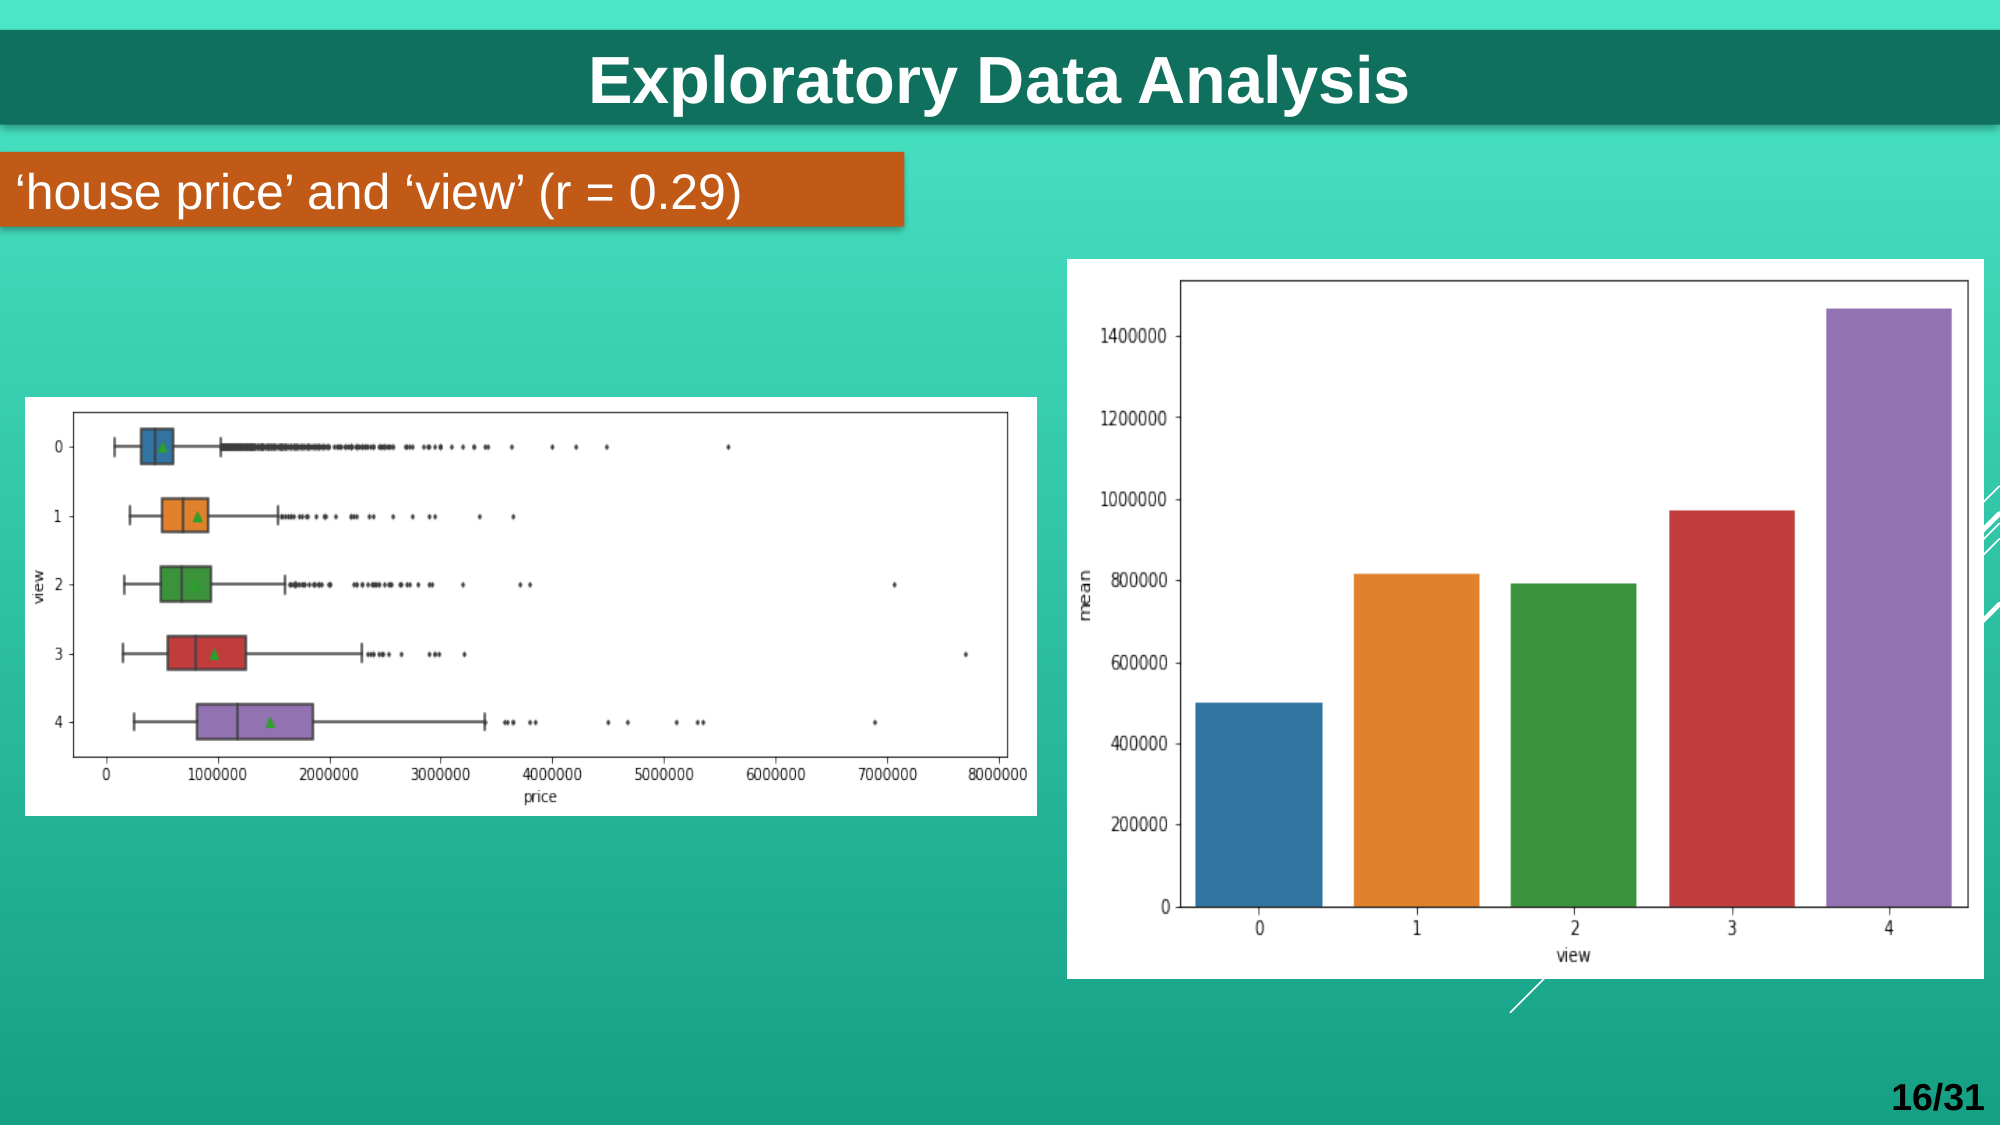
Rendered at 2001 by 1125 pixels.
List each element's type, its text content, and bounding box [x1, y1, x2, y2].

picture [24, 396, 1038, 817]
text_box ‘house price’ and ‘view’ (r = 0.29) [0, 151, 905, 227]
text_box 16/31 [1870, 1060, 2000, 1125]
text_box Exploratory Data Analysis [0, 29, 2000, 125]
picture [1067, 258, 1985, 980]
